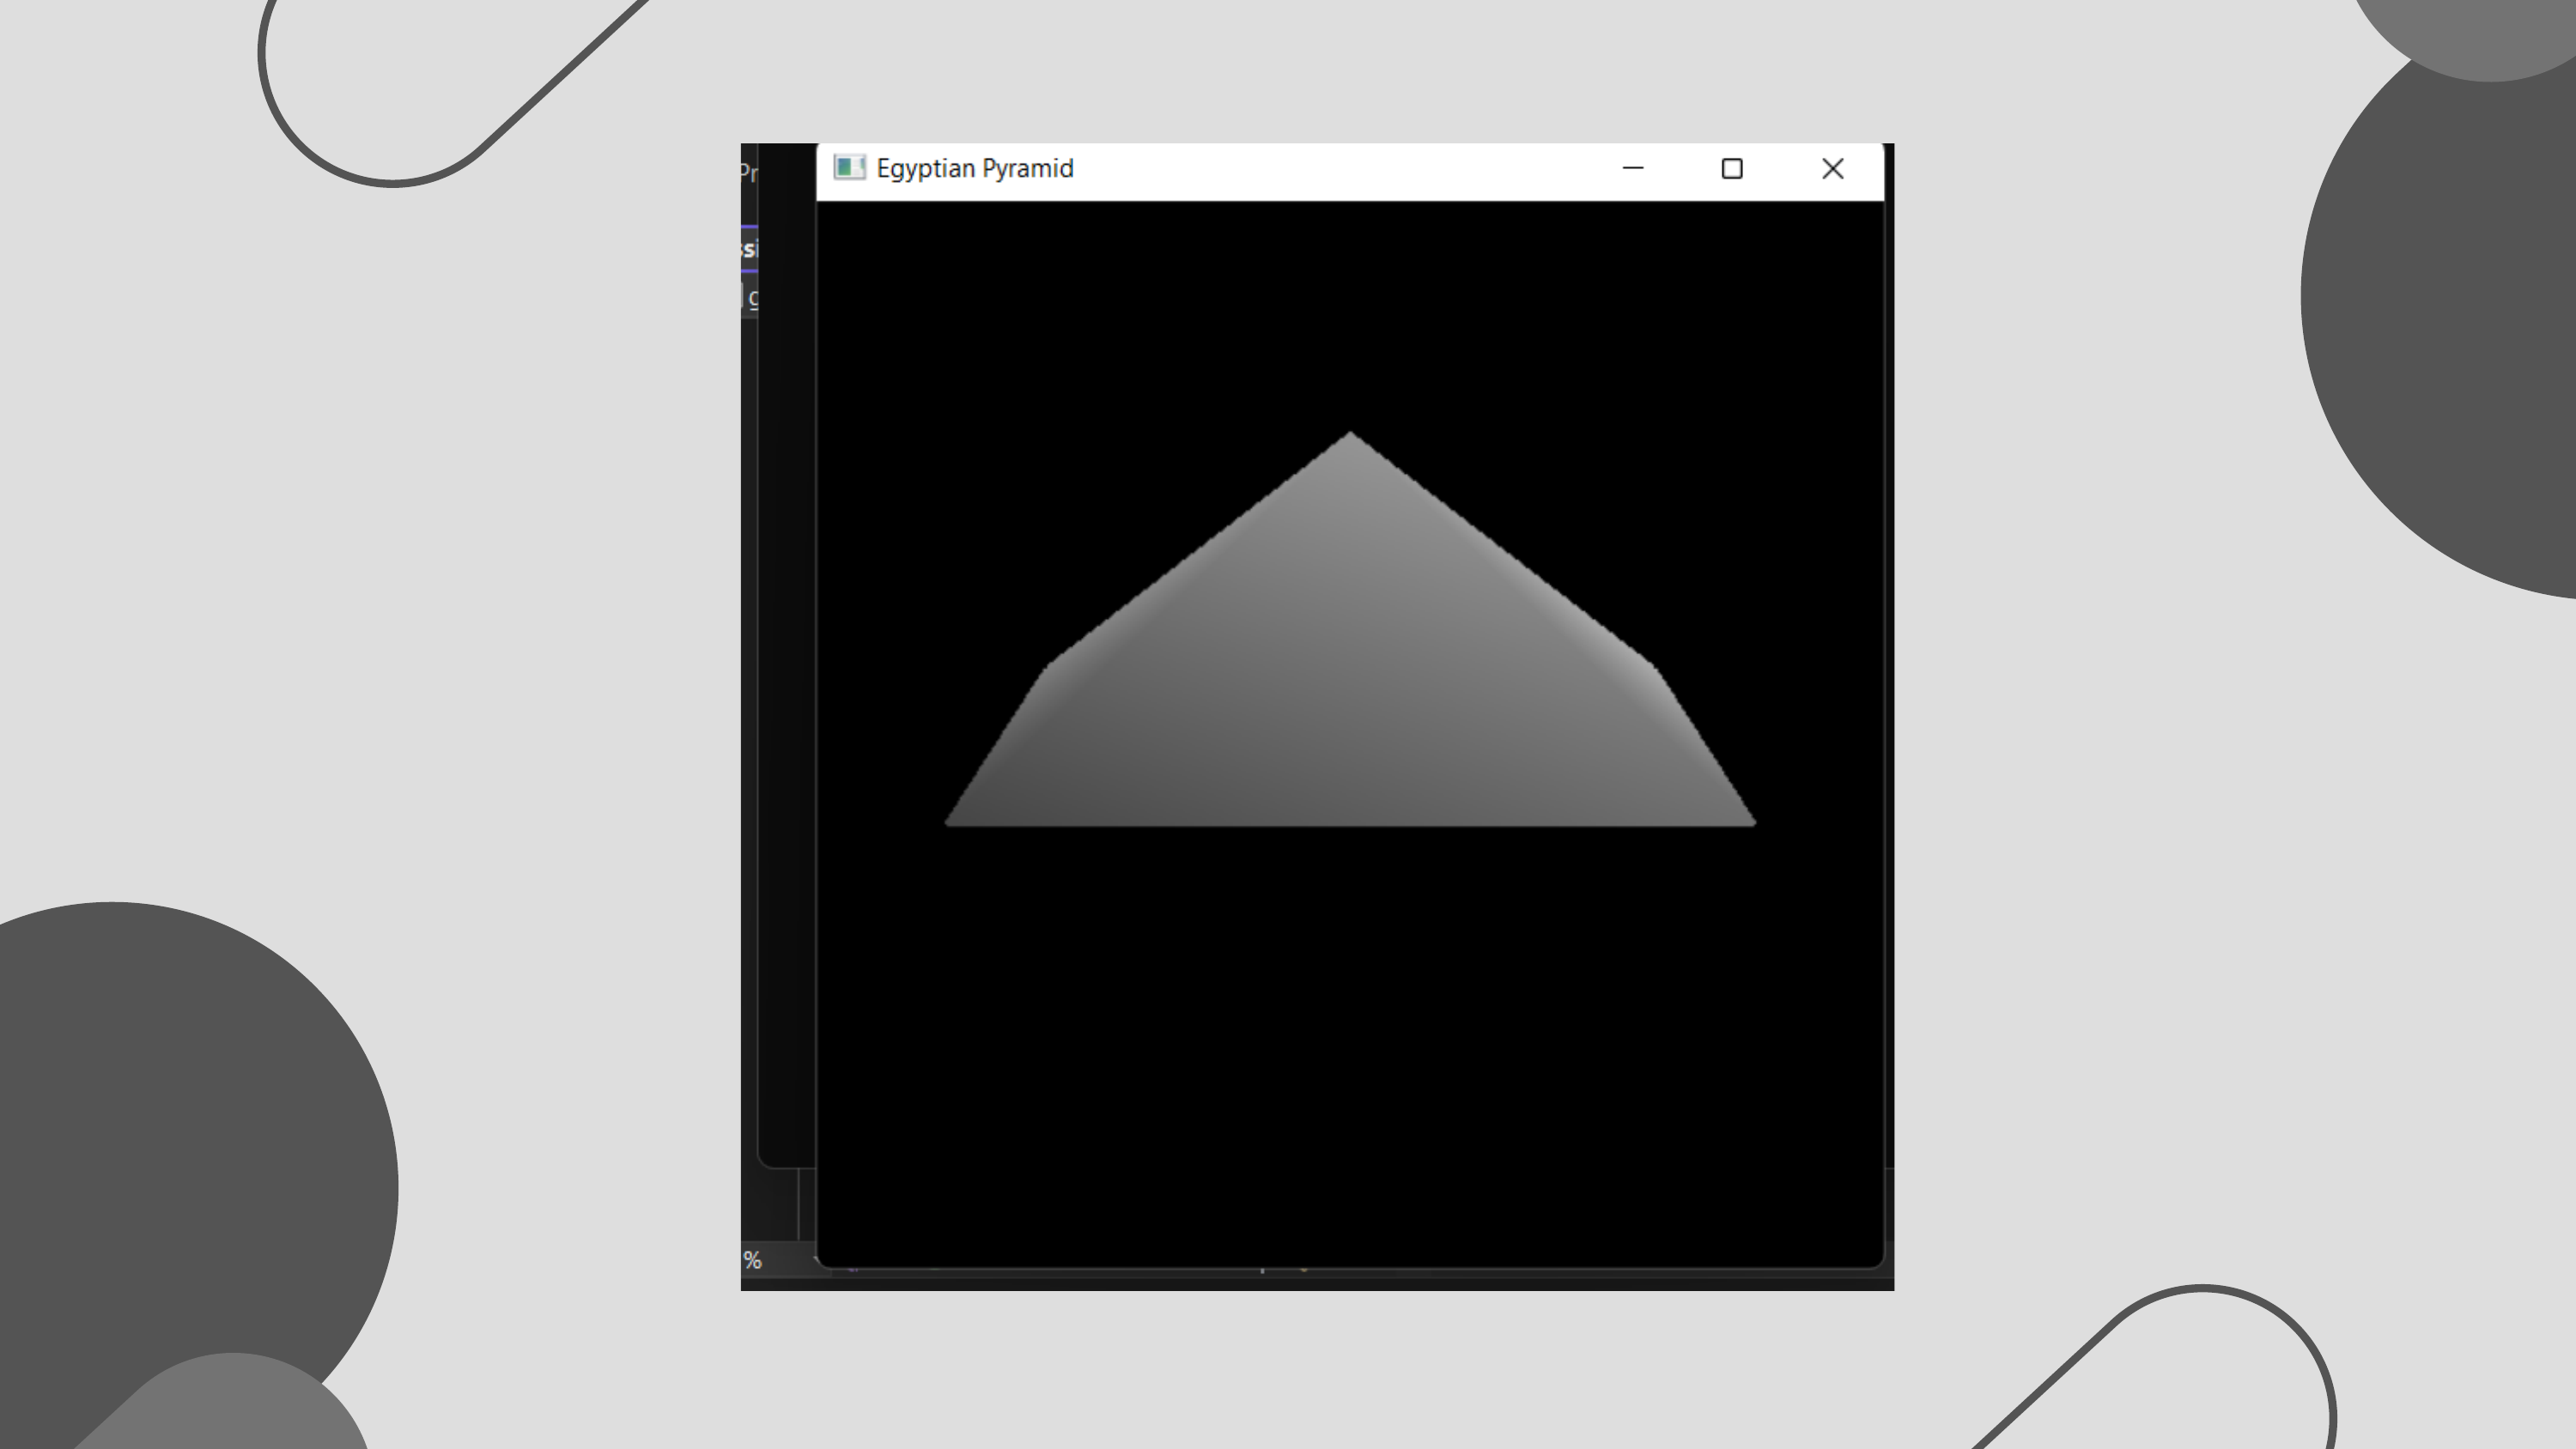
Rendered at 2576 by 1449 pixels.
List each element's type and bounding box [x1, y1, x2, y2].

text_box [740, 143, 1895, 1291]
text_box [1844, 1376, 2368, 1449]
text_box [0, 1095, 475, 1449]
text_box [2220, 0, 2576, 394]
text_box [226, 0, 752, 95]
